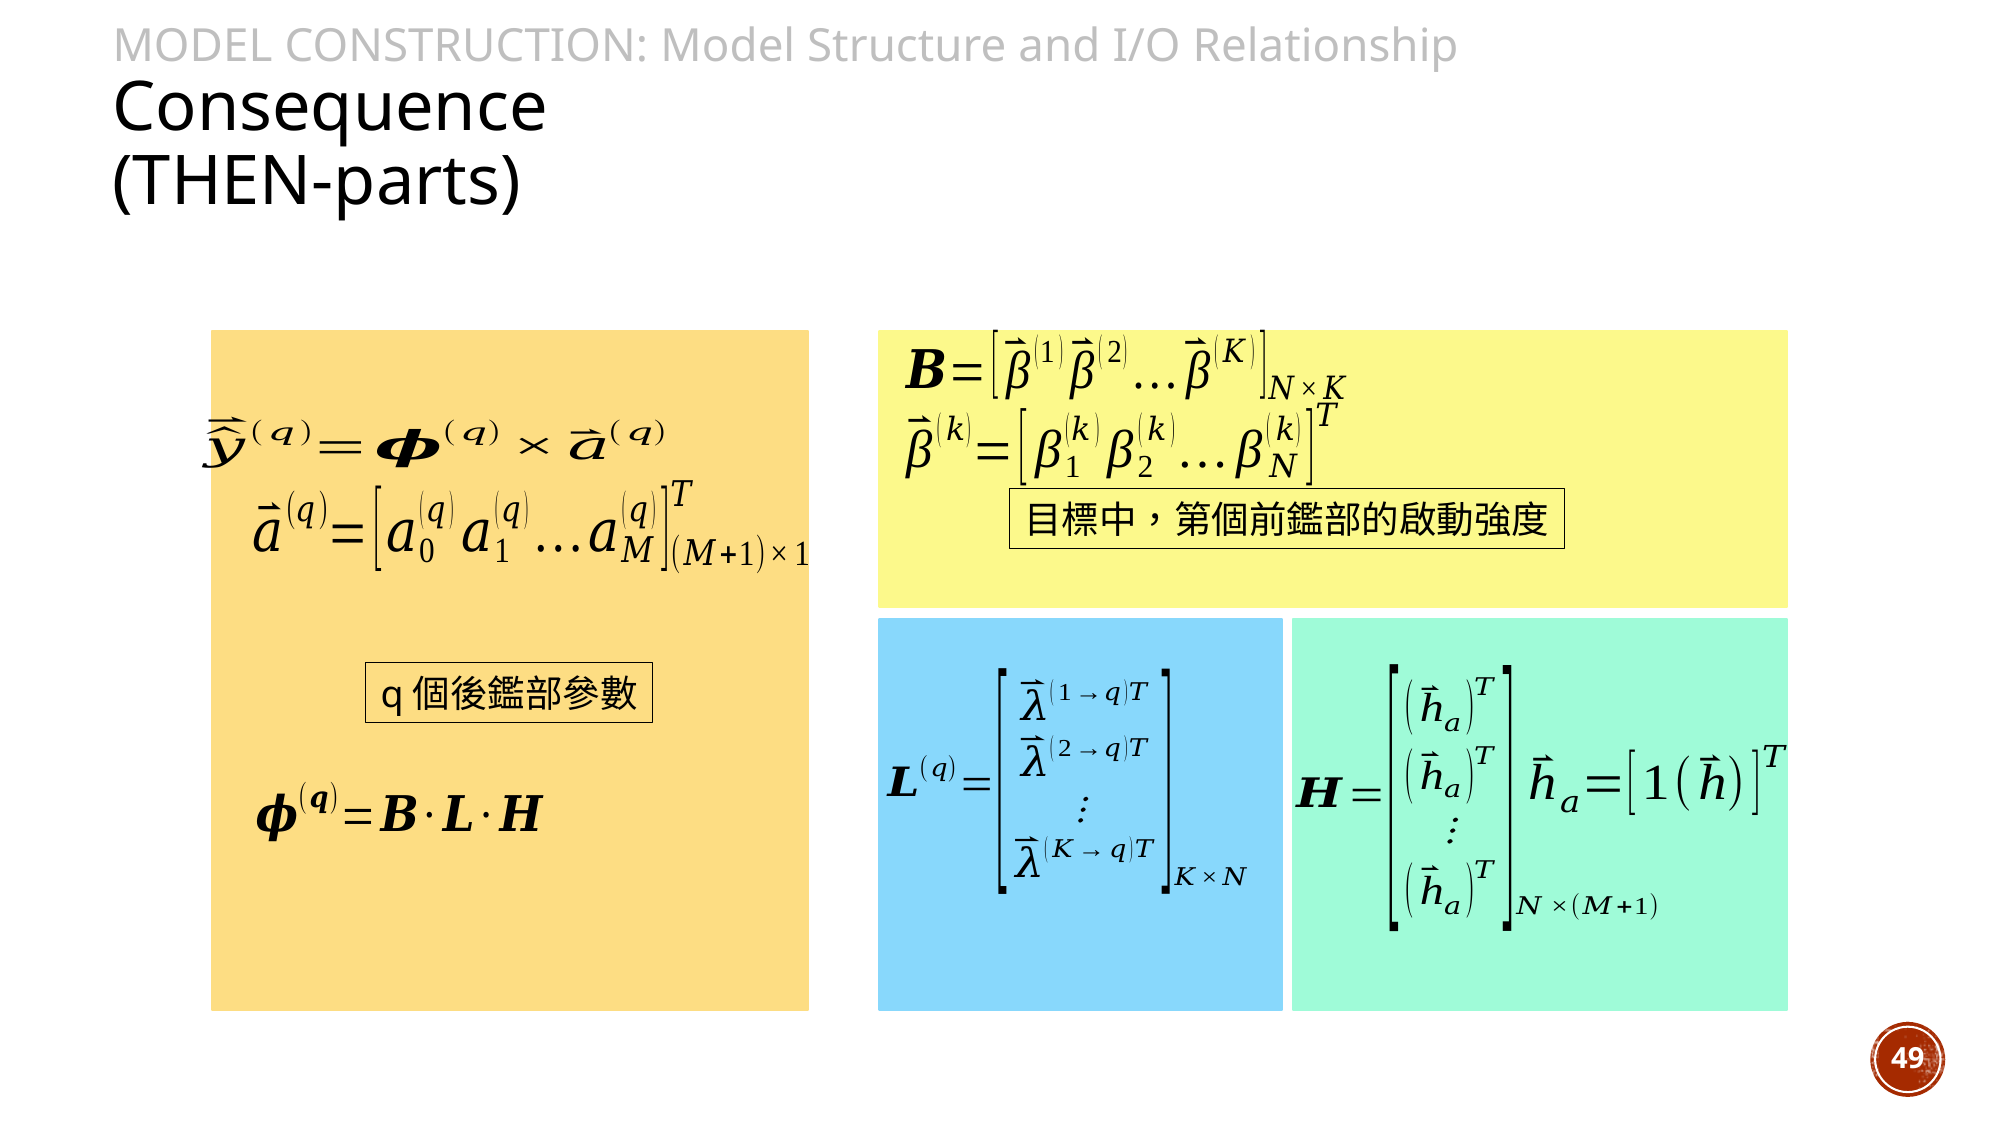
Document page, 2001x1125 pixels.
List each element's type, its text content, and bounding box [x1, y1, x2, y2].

text_box [211, 330, 809, 1011]
text_box Model Construction: Model Structure and I/O Relationship Consequence (THEN-parts) [97, 4, 1488, 237]
text_box [878, 618, 1283, 1011]
slide_number 49 [1855, 1028, 1961, 1089]
text_box [1292, 618, 1788, 1011]
text_box [878, 330, 1788, 608]
